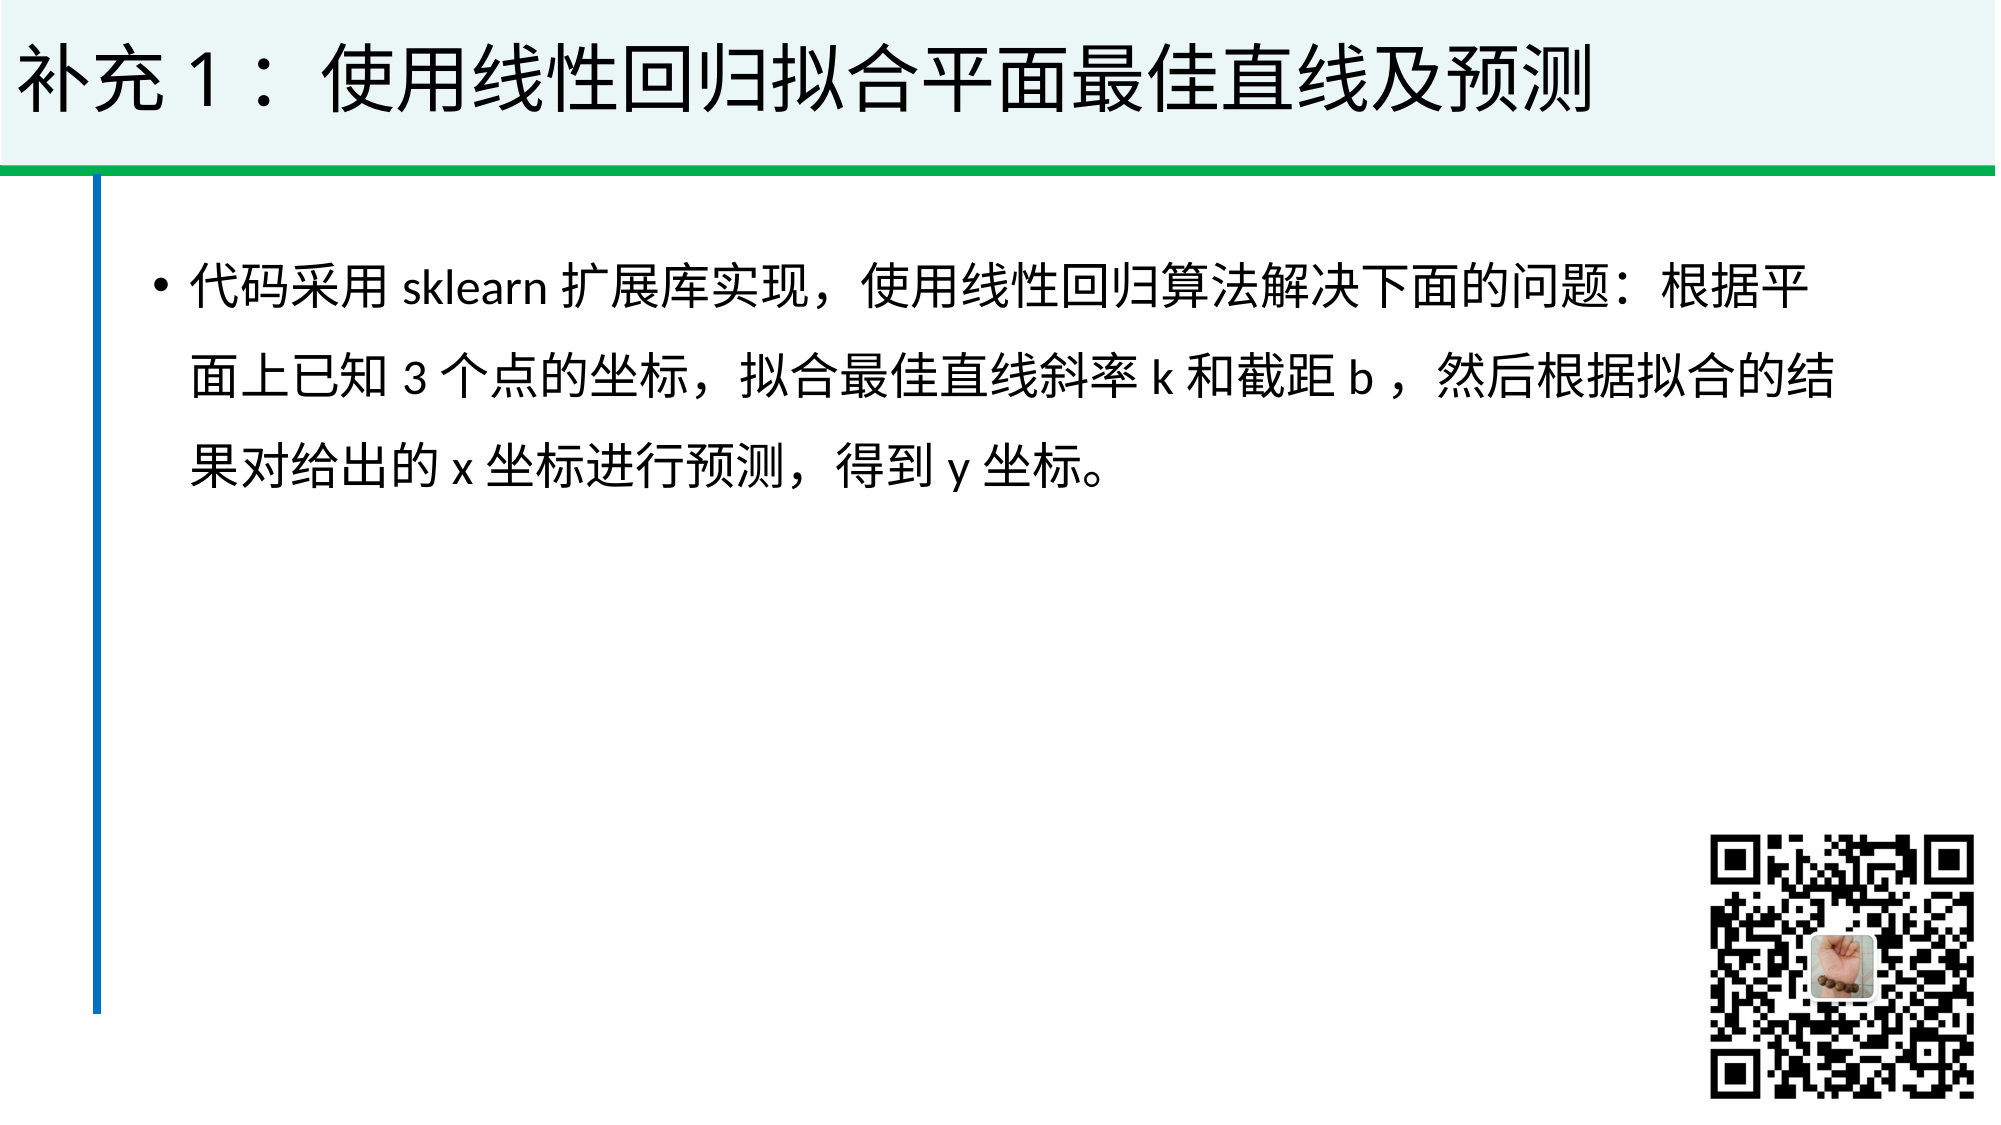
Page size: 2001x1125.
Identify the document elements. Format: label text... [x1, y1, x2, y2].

title 补充1：使用线性回归拟合平面最佳直线及预测 [1, 0, 1995, 166]
list 代码采用sklearn扩展库实现，使用线性回归算法解决下面的问题：根据平面上已知3个点的坐标，拟合最佳直线斜率k和截距b，然后根据拟合的结果对给出的x坐标进行预测，得到y坐标。 [137, 216, 1863, 978]
picture [1689, 813, 1995, 1120]
